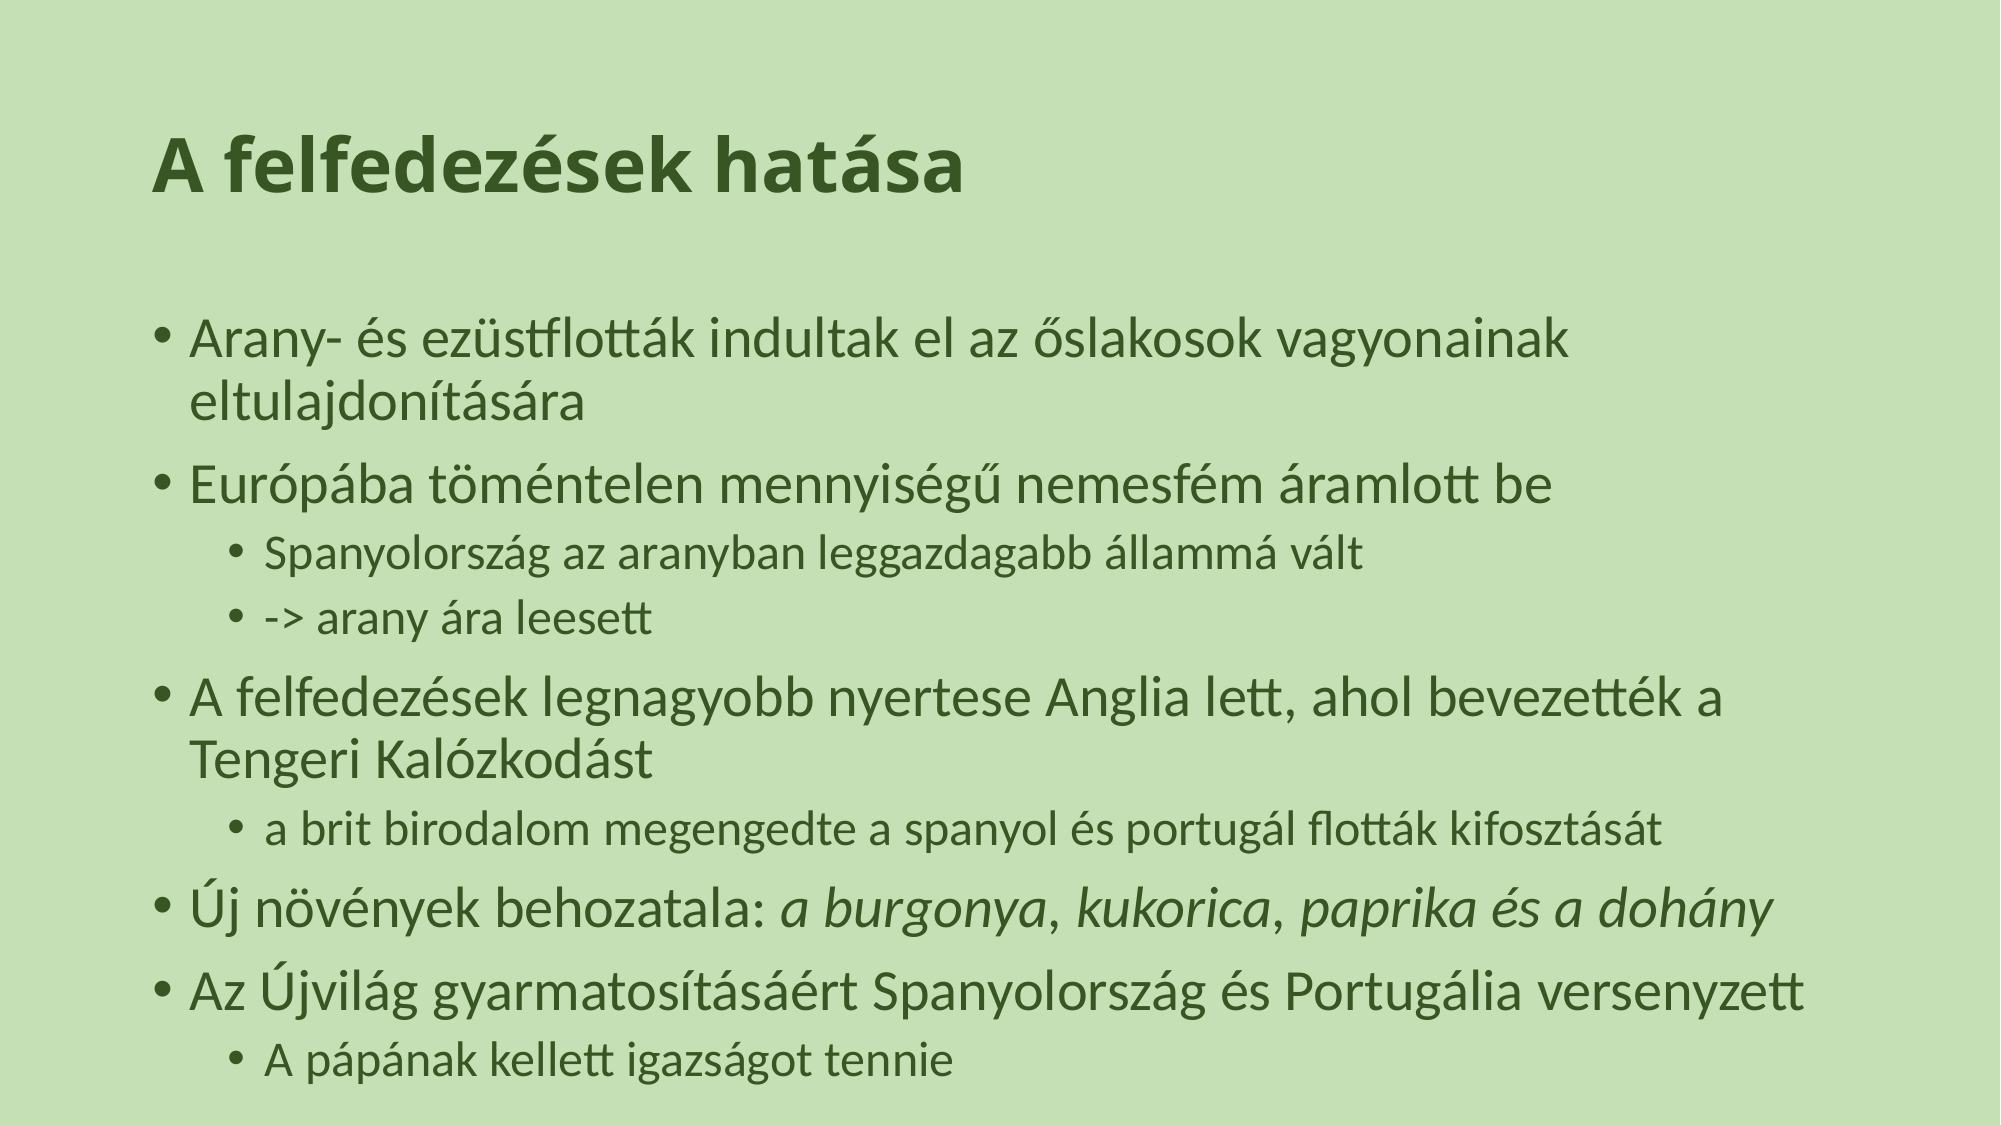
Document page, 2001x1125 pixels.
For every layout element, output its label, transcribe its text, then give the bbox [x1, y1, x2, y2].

title A felfedezések hatása [137, 59, 1863, 278]
list Arany- és ezüstflották indultak el az őslakosok vagyonainak eltulajdonítására Európába töméntelen mennyiségű nemesfém áramlott be Spanyolország az aranyban leggazdagabb állammá vált -> arany ára leesett A felfedezések legnagyobb nyertese Anglia lett, ahol bevezették a Tengeri Kalózkodást a brit birodalom megengedte a spanyol és portugál flották kifosztását Új növények behozatala: a burgonya, kukorica, paprika és a dohány Az Újvilág gyarmatosításáért Spanyolország és Portugália versenyzett A pápának kellett igazságot tennie [137, 299, 1863, 1100]
